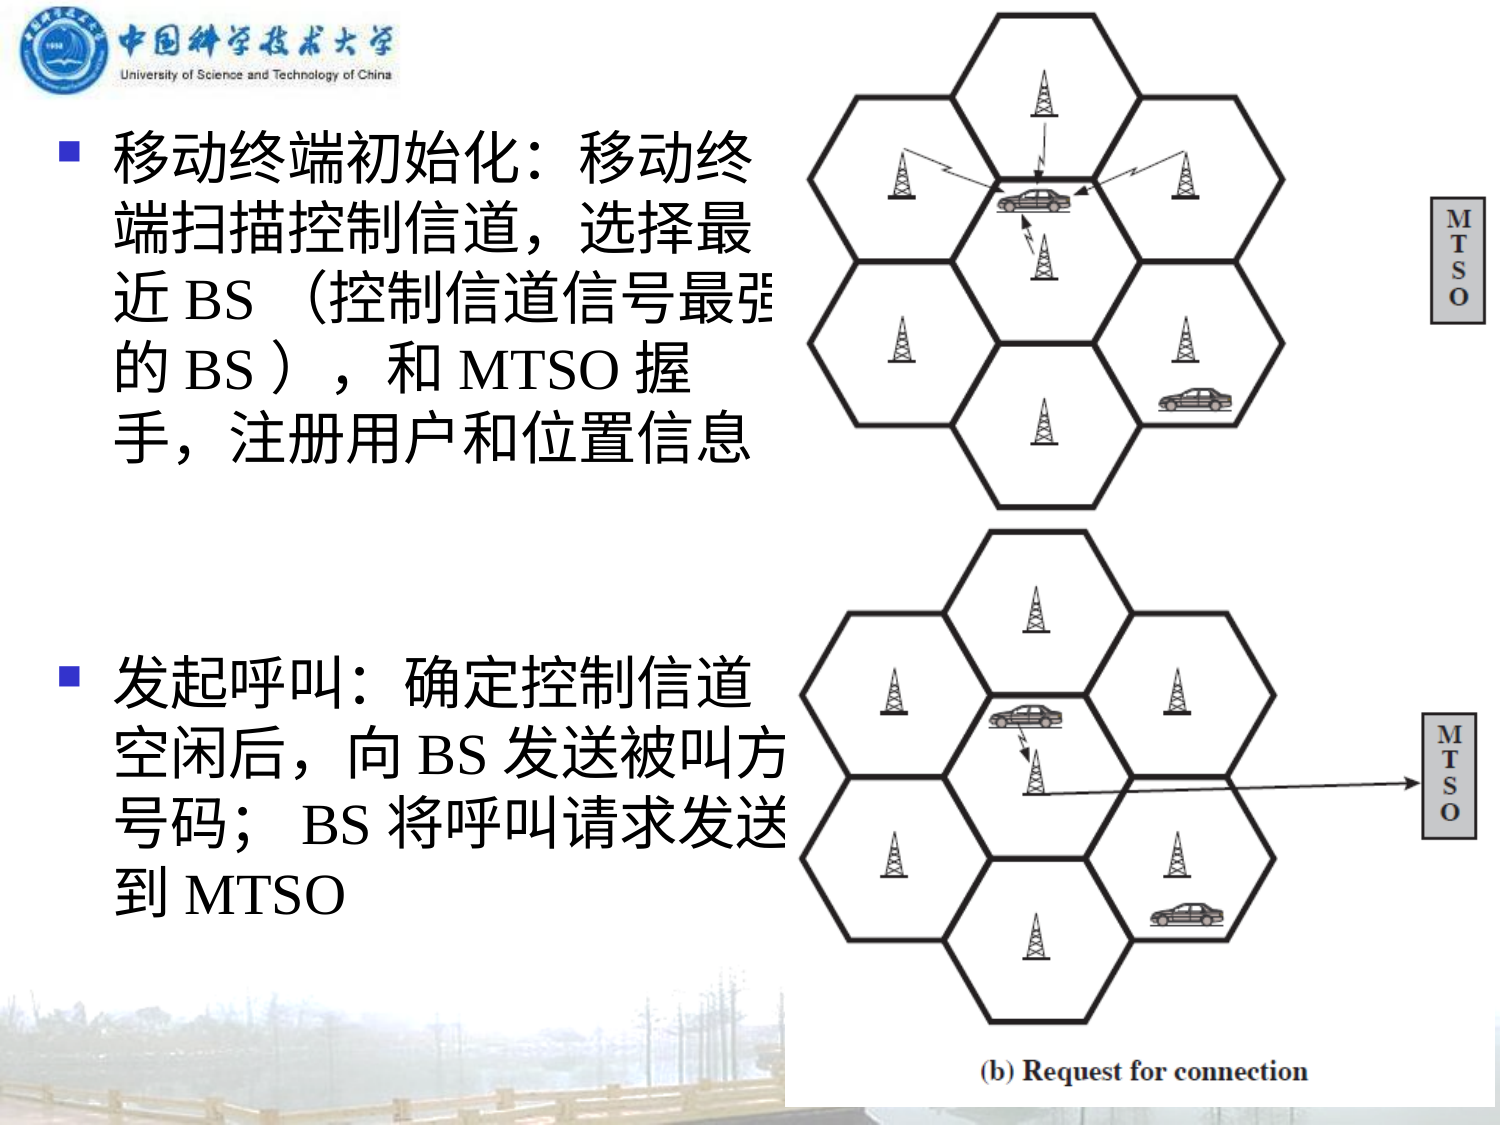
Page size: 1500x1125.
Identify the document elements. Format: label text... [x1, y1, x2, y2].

list 移动终端初始化：移动终端扫描控制信道，选择最近BS（控制信道信号最强的BS），和MTSO握手，注册用户和位置信息 发起呼叫：确定控制信道空闲后，向BS发送被叫方号码；BS将呼叫请求发送到MTSO [40, 113, 780, 1007]
picture [772, 6, 1496, 1107]
picture [0, 0, 422, 103]
